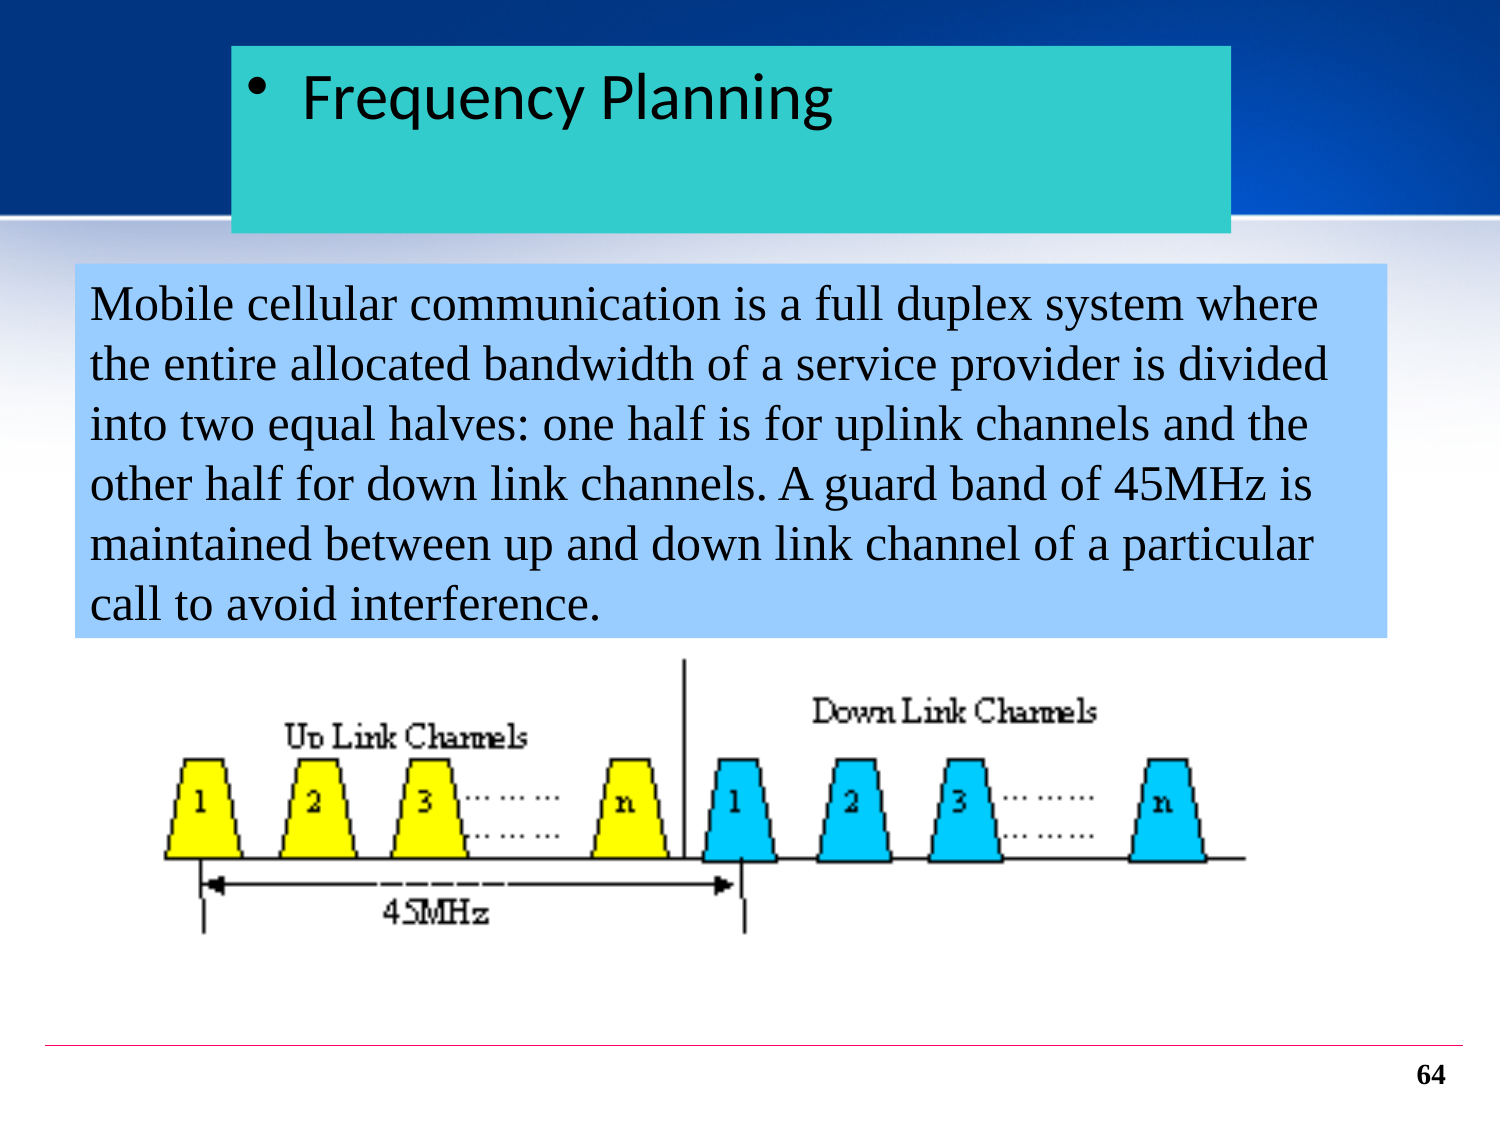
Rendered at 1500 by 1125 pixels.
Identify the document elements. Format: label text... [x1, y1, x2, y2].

text_box Mobile cellular communication is a full duplex system where the entire allocated bandwidth of a service provider is divided into two equal halves: one half is for uplink channels and the other half for down link channels. A guard band of 45MHz is maintained between up and down link channel of a particular call to avoid interference. [75, 263, 1388, 639]
text_box Frequency Planning [231, 45, 1232, 234]
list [162, 657, 1251, 938]
picture [0, 0, 1500, 1125]
slide_number 64 [1325, 1042, 1462, 1103]
